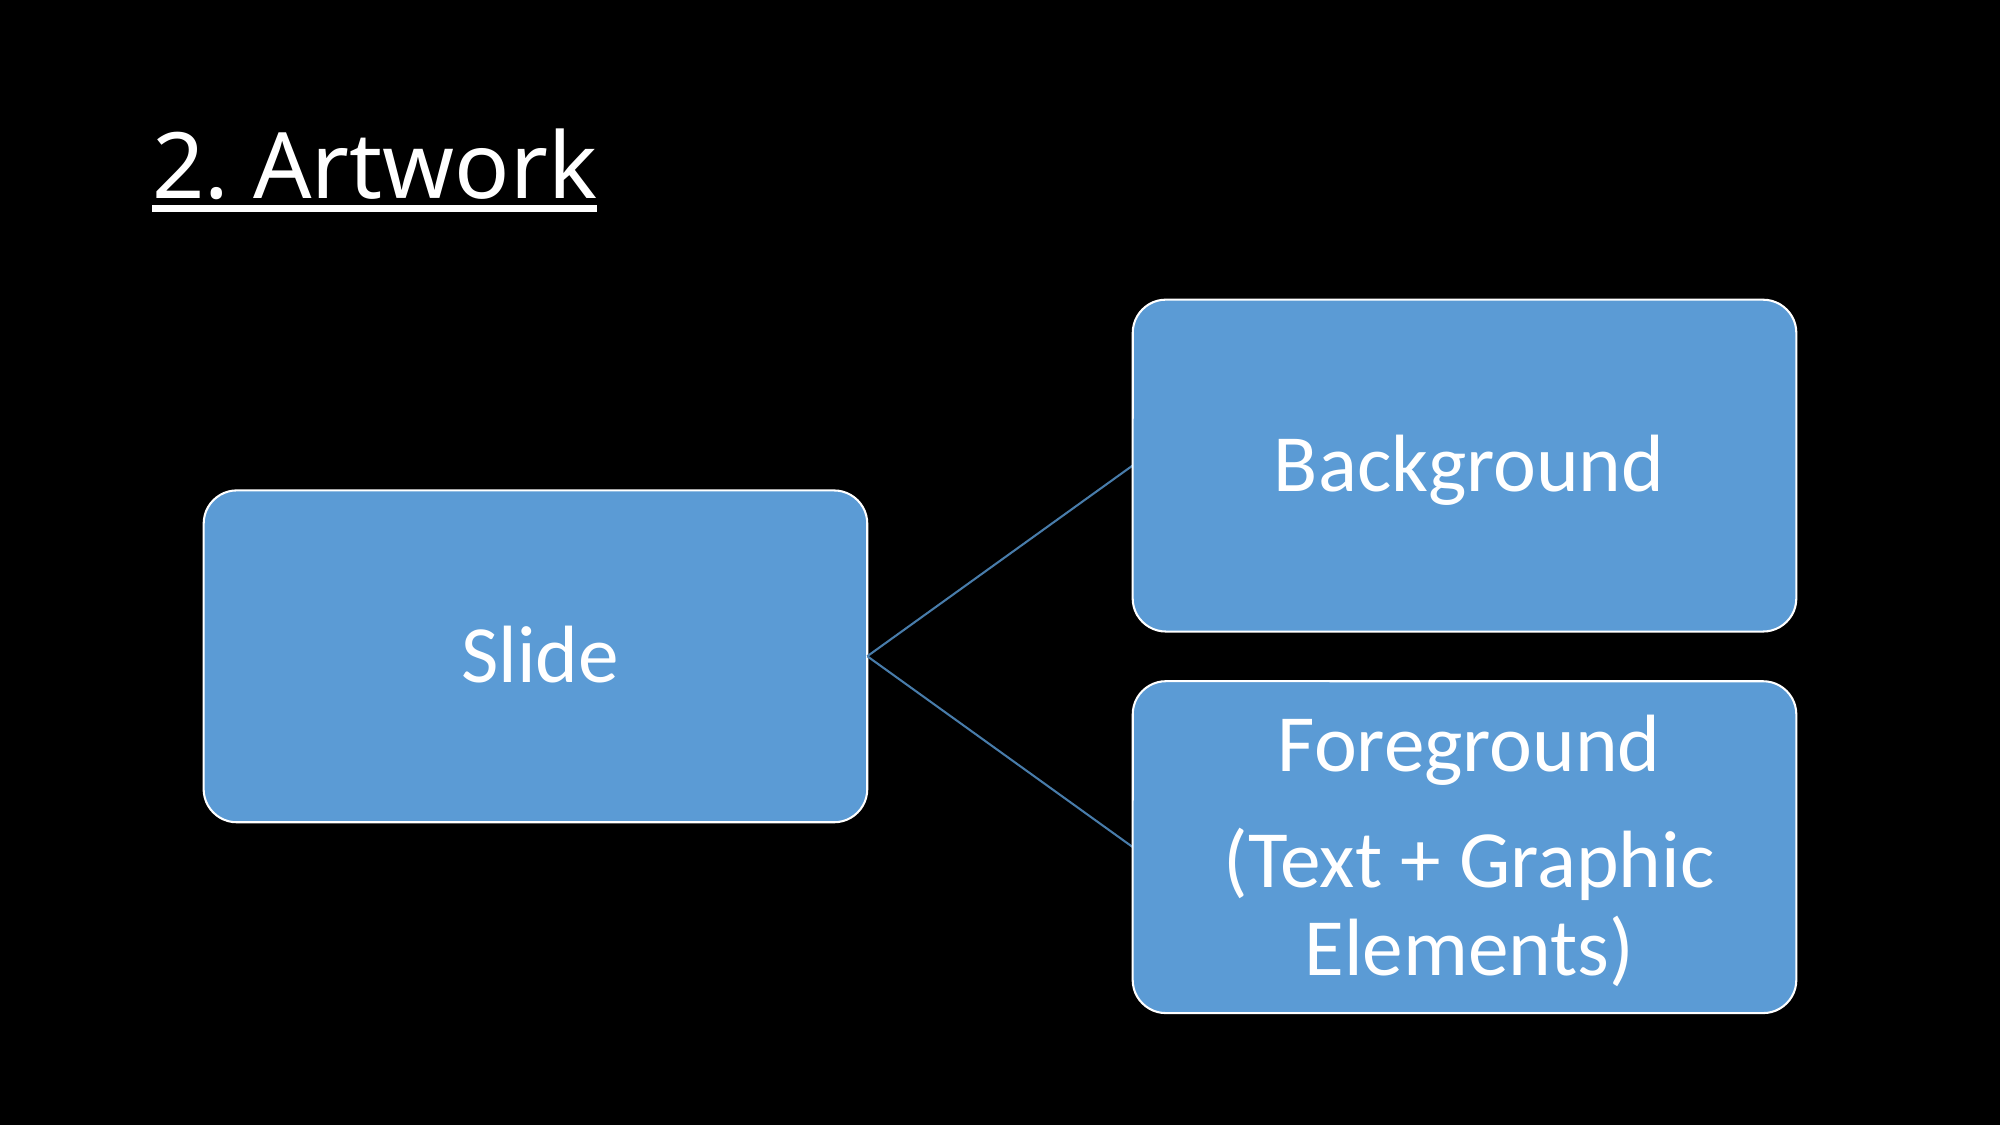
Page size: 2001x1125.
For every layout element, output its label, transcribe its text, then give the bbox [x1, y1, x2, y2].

title 2. Artwork [137, 59, 1863, 278]
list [137, 299, 1863, 1014]
